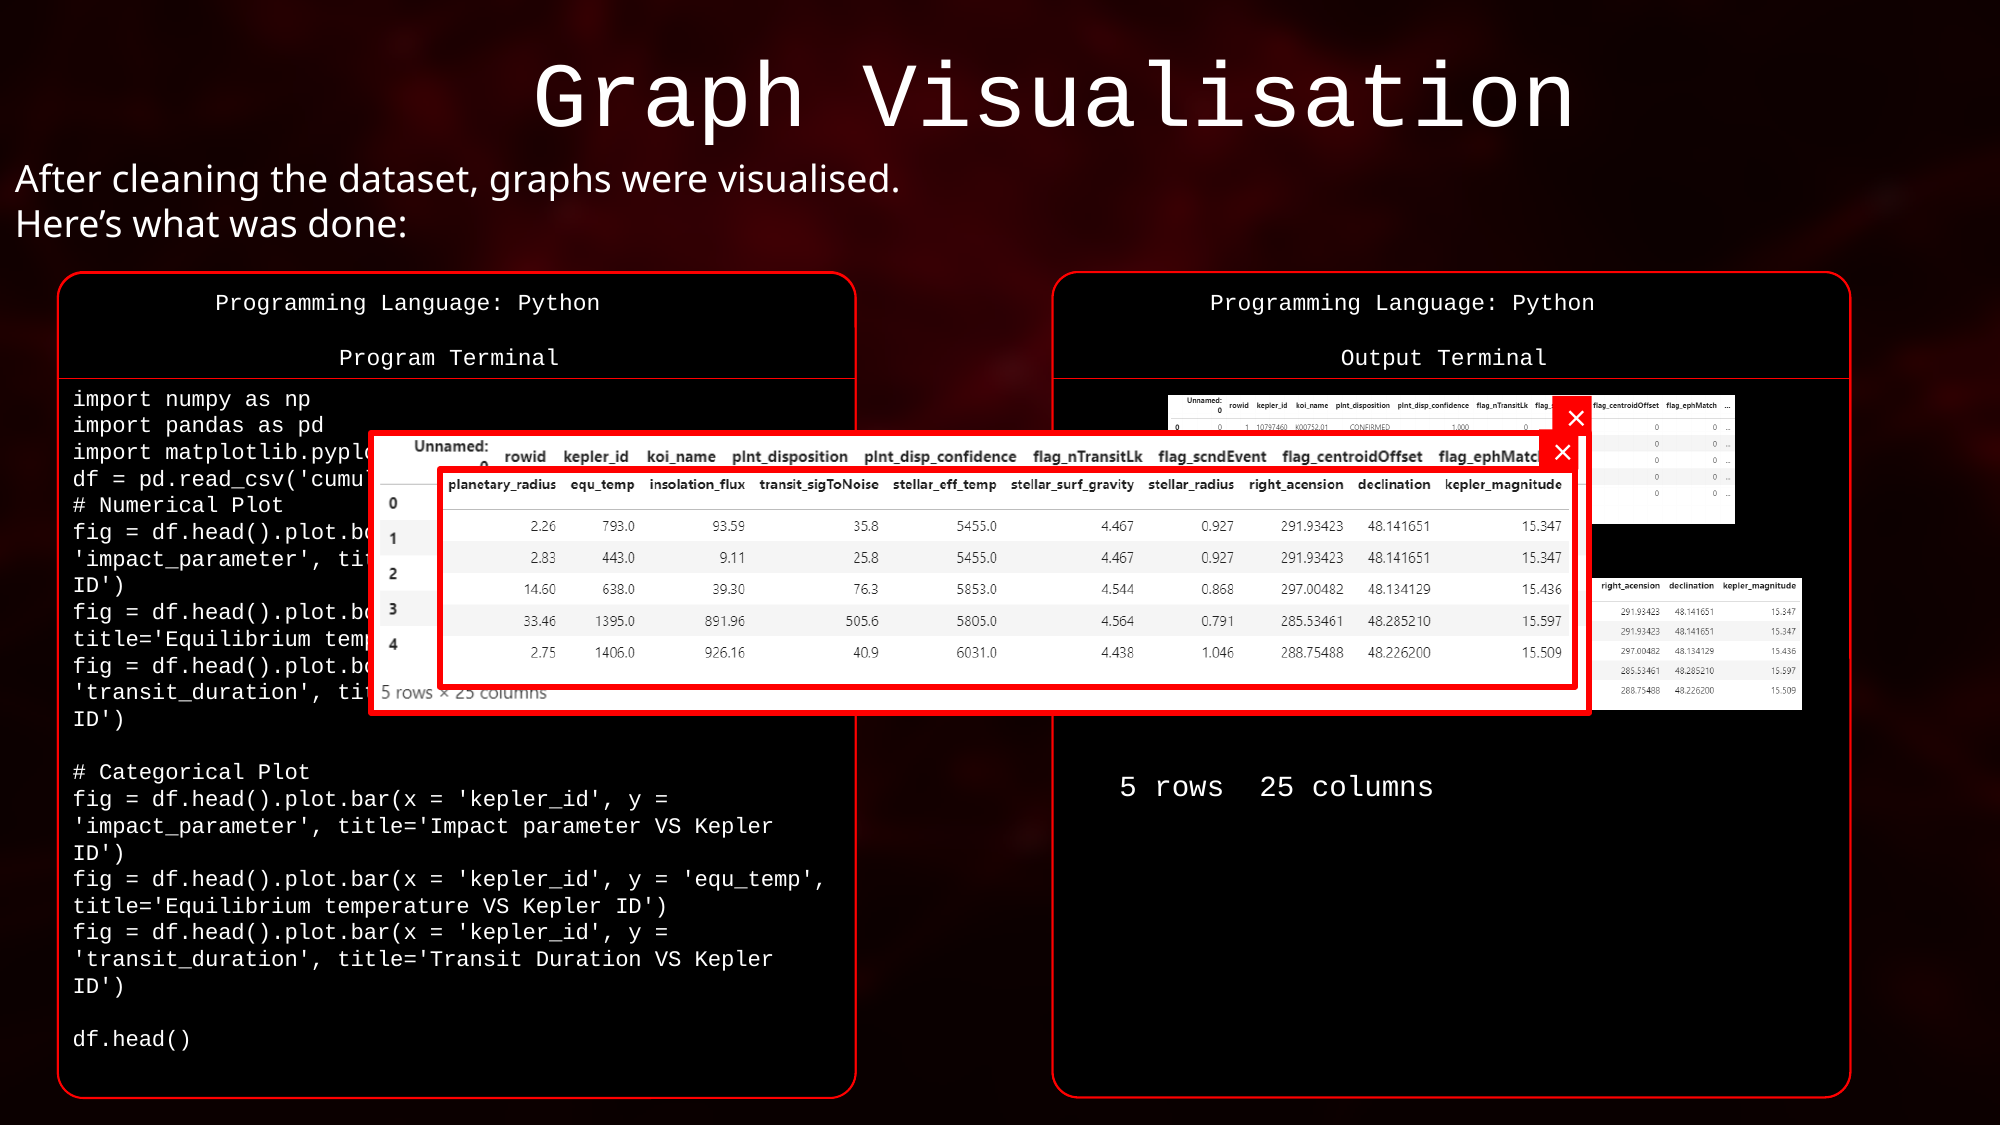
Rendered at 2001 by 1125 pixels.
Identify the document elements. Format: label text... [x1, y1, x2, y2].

text_box Programming Language: Python Program Terminal [63, 280, 836, 376]
text_box [0, 253, 2000, 1125]
text_box Programming Language: Python Output Terminal [1057, 280, 1830, 378]
text_box [0, 0, 2000, 147]
text_box After cleaning the dataset, graphs were visualised. Here’s what was done: [0, 147, 2000, 253]
text_box import numpy as np import pandas as pd import matplotlib.pyplot as plt df = pd.read_csv('cumulative-normalized.csv') # Numerical Plot fig = df.head().plot.box(x = 'kepler_id', y = 'impact_parameter', title='Impact parameter VS Kepler ID') fig = df.head().plot.box(x = 'kepler_id', y = 'equ_temp', title='Equilibrium temperature VS Kepler ID') fig = df.head().plot.box(x = 'kepler_id', y = 'transit_duration', title='Transit Duration VS Kepler ID') # Categorical Plot fig = df.head().plot.bar(x = 'kepler_id', y = 'impact_parameter', title='Impact parameter VS Kepler ID') fig = df.head().plot.bar(x = 'kepler_id', y = 'equ_temp', title='Equilibrium temperature VS Kepler ID') fig = df.head().plot.bar(x = 'kepler_id', y = 'transit_duration', title='Transit Duration VS Kepler ID') df.head() [57, 379, 856, 1059]
text_box [56, 281, 857, 1100]
text_box [1051, 271, 1852, 1099]
text_box [64, 271, 857, 430]
text_box Graph Visualisation [516, 26, 1594, 147]
picture [374, 395, 1802, 710]
